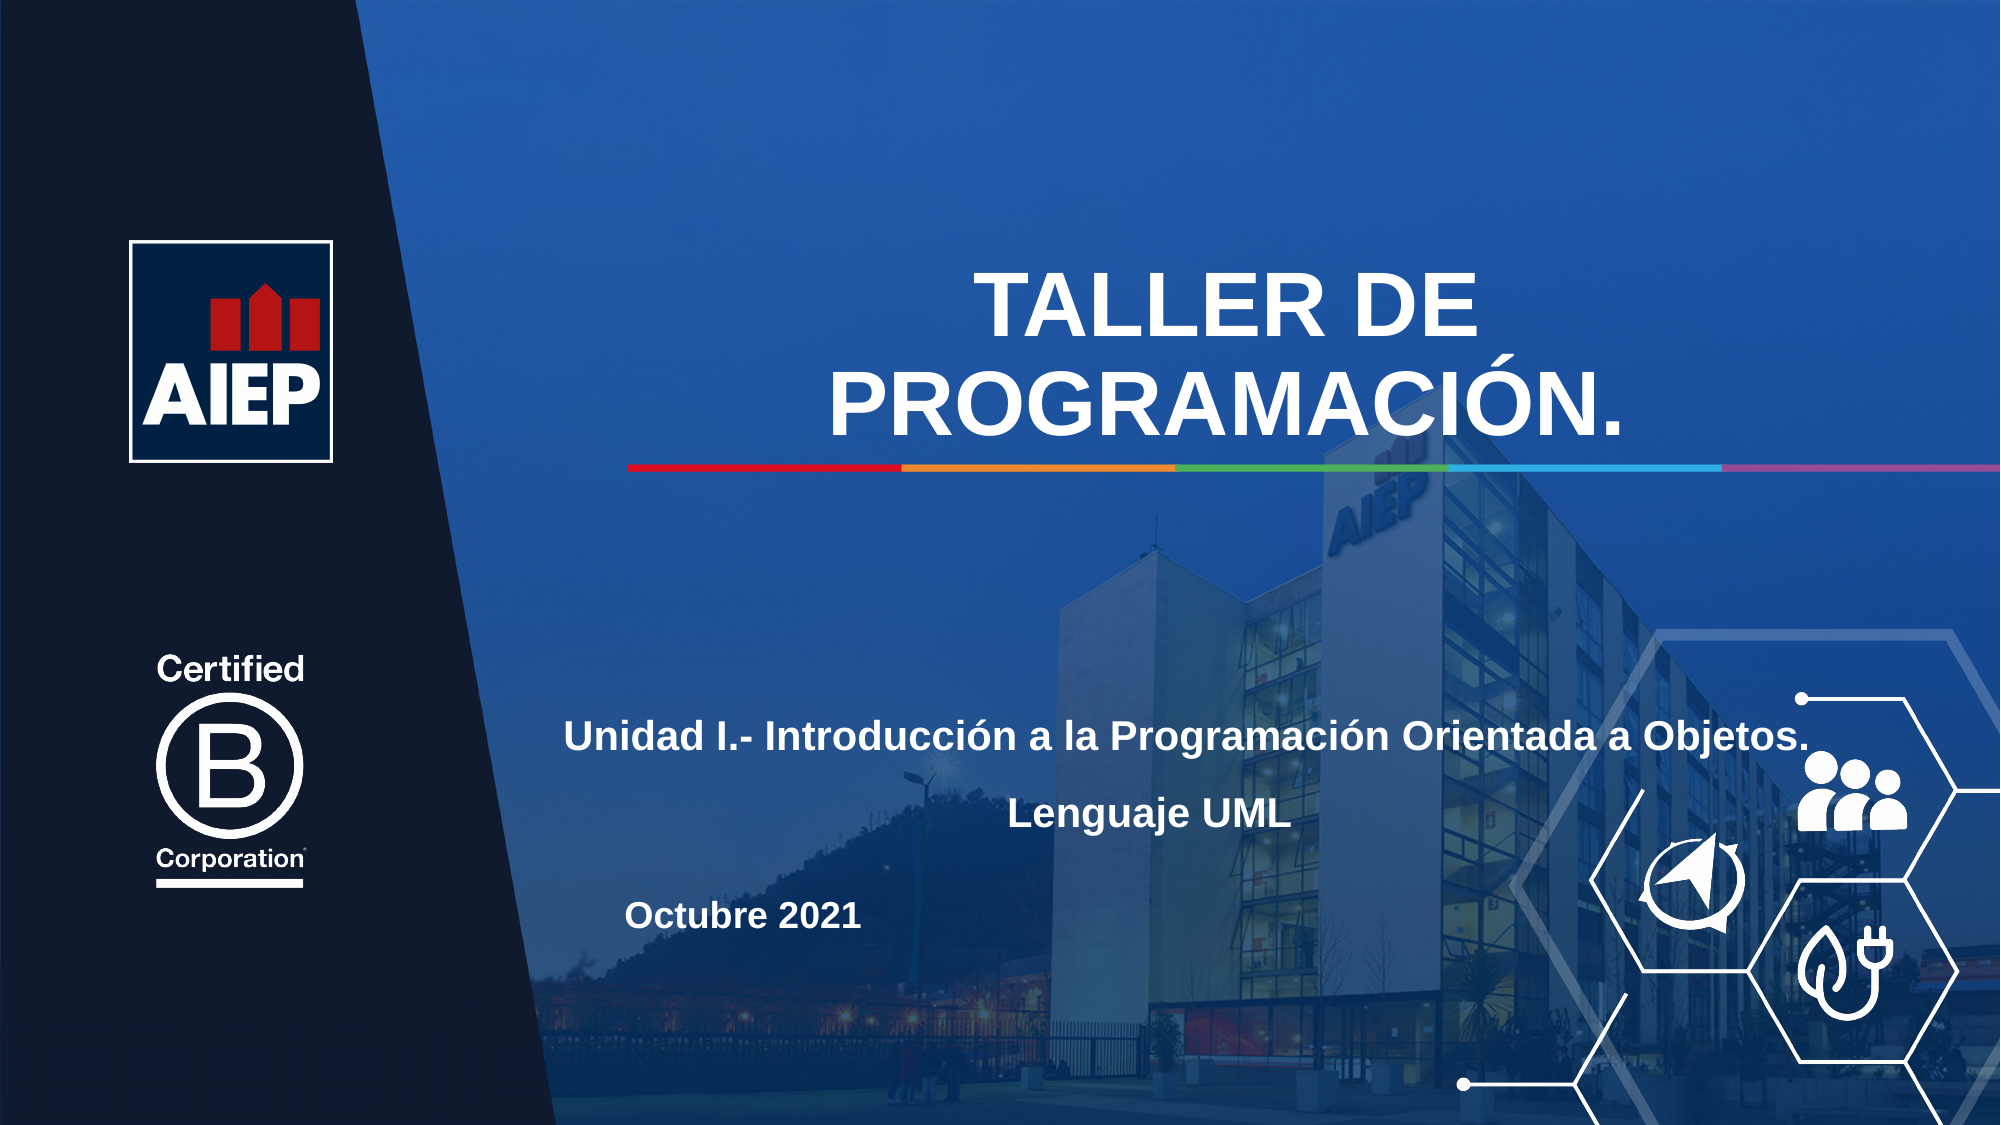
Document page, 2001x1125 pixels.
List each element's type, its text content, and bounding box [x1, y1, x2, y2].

text_box Lenguaje UML [992, 751, 1327, 876]
list Unidad I.- Introducción a la Programación Orientada a Objetos. [548, 675, 1845, 799]
title Taller de programación. [609, 182, 1845, 464]
picture [0, 0, 2001, 1125]
subtitle Octubre 2021 [609, 889, 1845, 943]
